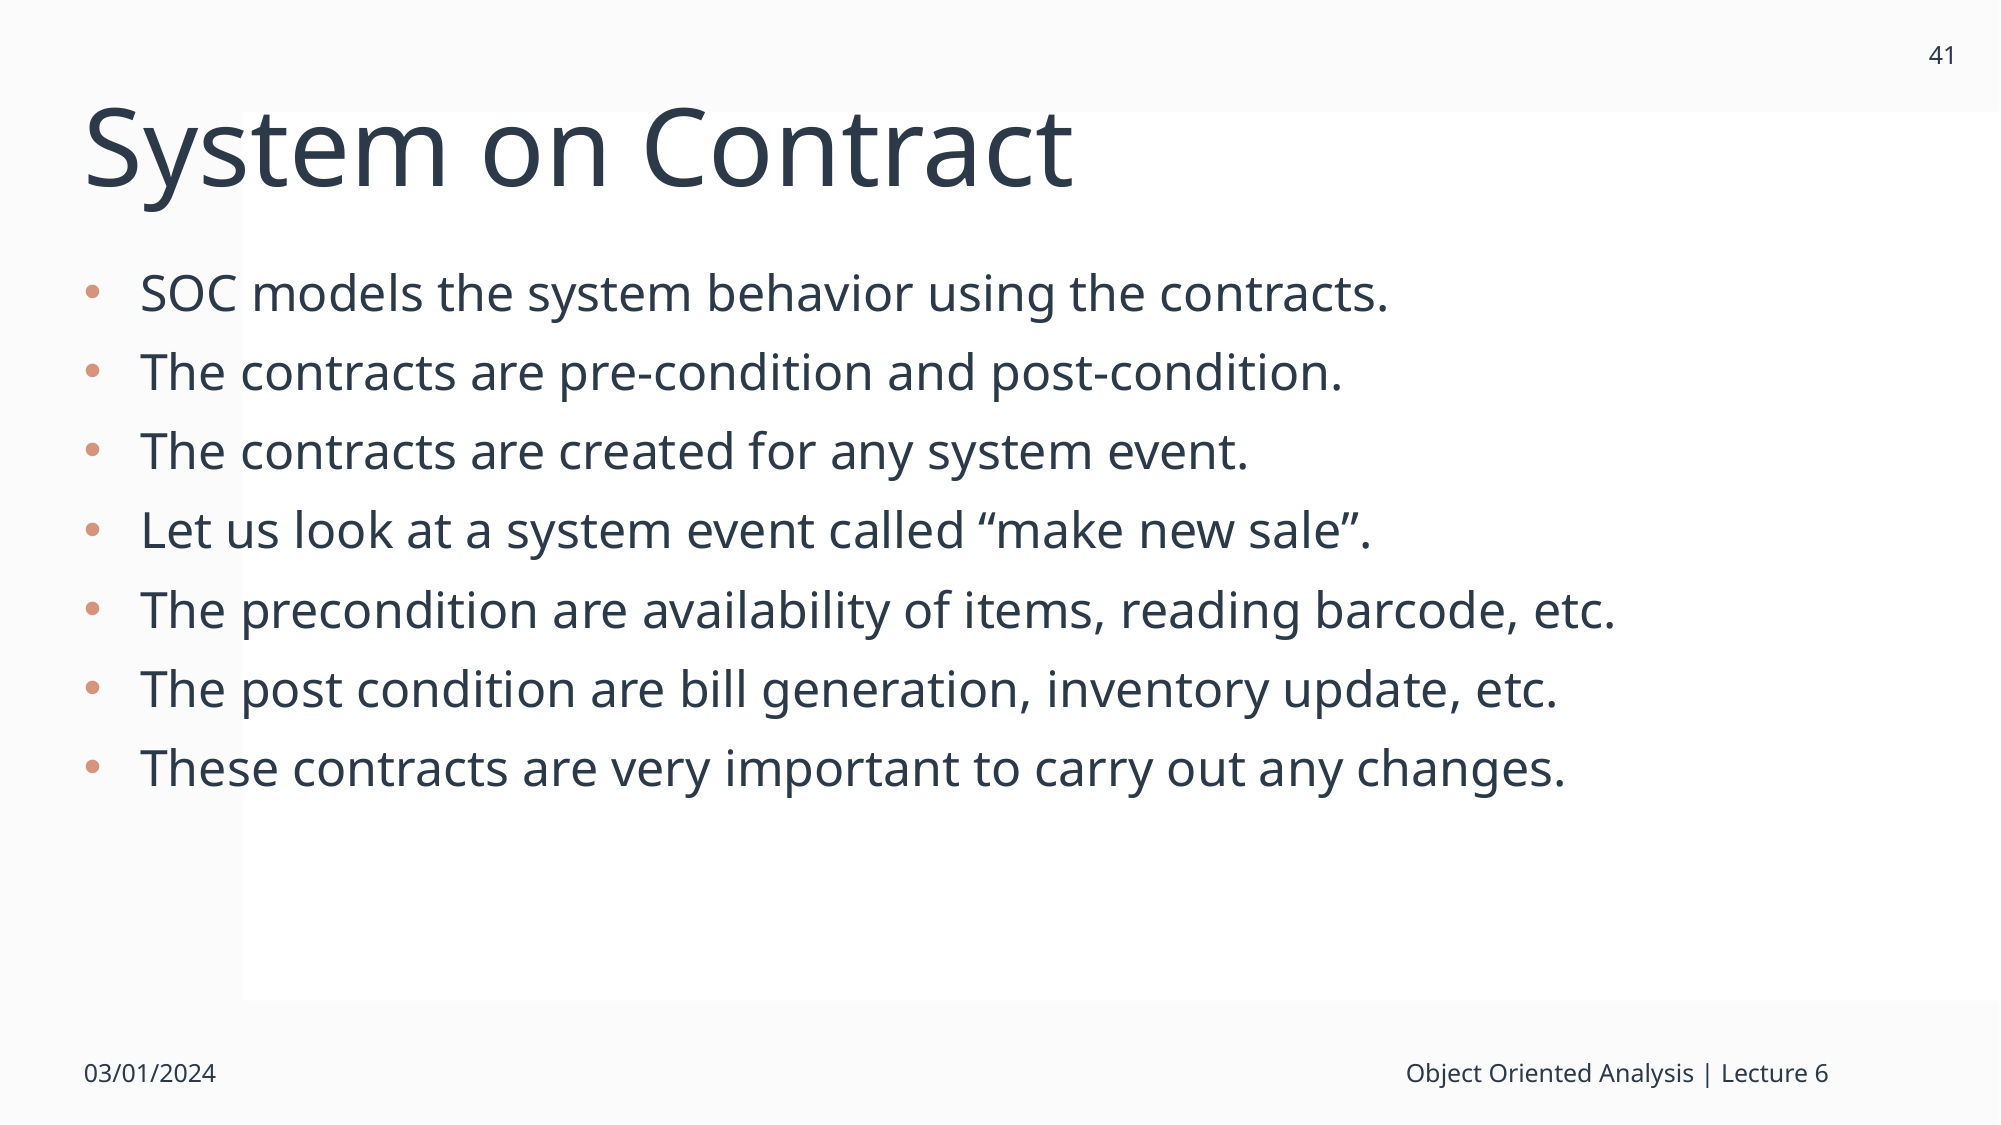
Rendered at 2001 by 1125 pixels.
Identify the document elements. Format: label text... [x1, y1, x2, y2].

slide_number 41 [1886, 0, 2000, 113]
list SOC models the system behavior using the contracts. The contracts are pre-condition and post-condition. The contracts are created for any system event. Let us look at a system event called “make new sale”. The precondition are availability of items, reading barcode, etc. The post condition are bill generation, inventory update, etc. These contracts are very important to carry out any changes. [68, 255, 1843, 990]
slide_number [68, 1020, 519, 1125]
title System on Contract [68, 59, 1843, 244]
footer Object Oriented Analysis | Lecture 6 [618, 1020, 1845, 1125]
